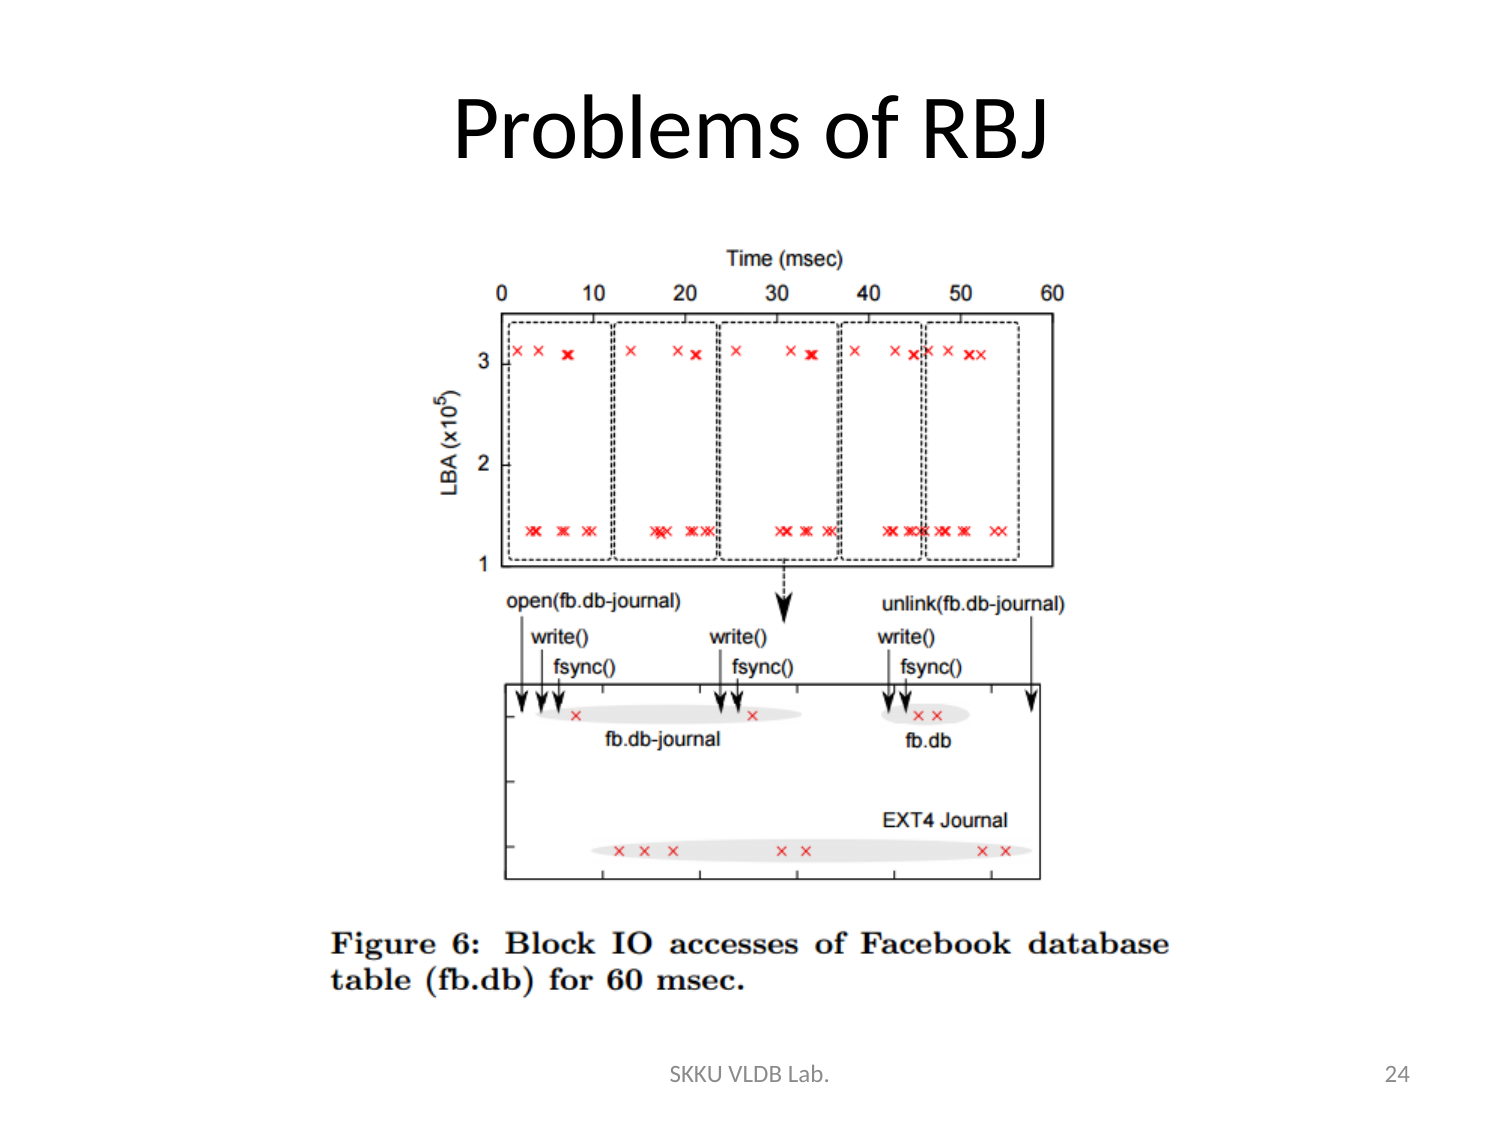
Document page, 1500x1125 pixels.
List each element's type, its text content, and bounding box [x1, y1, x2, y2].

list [318, 218, 1184, 1006]
title Problems of RBJ [101, 45, 1402, 198]
slide_number 24 [1074, 1042, 1425, 1103]
footer SKKU VLDB Lab. [512, 1042, 988, 1103]
